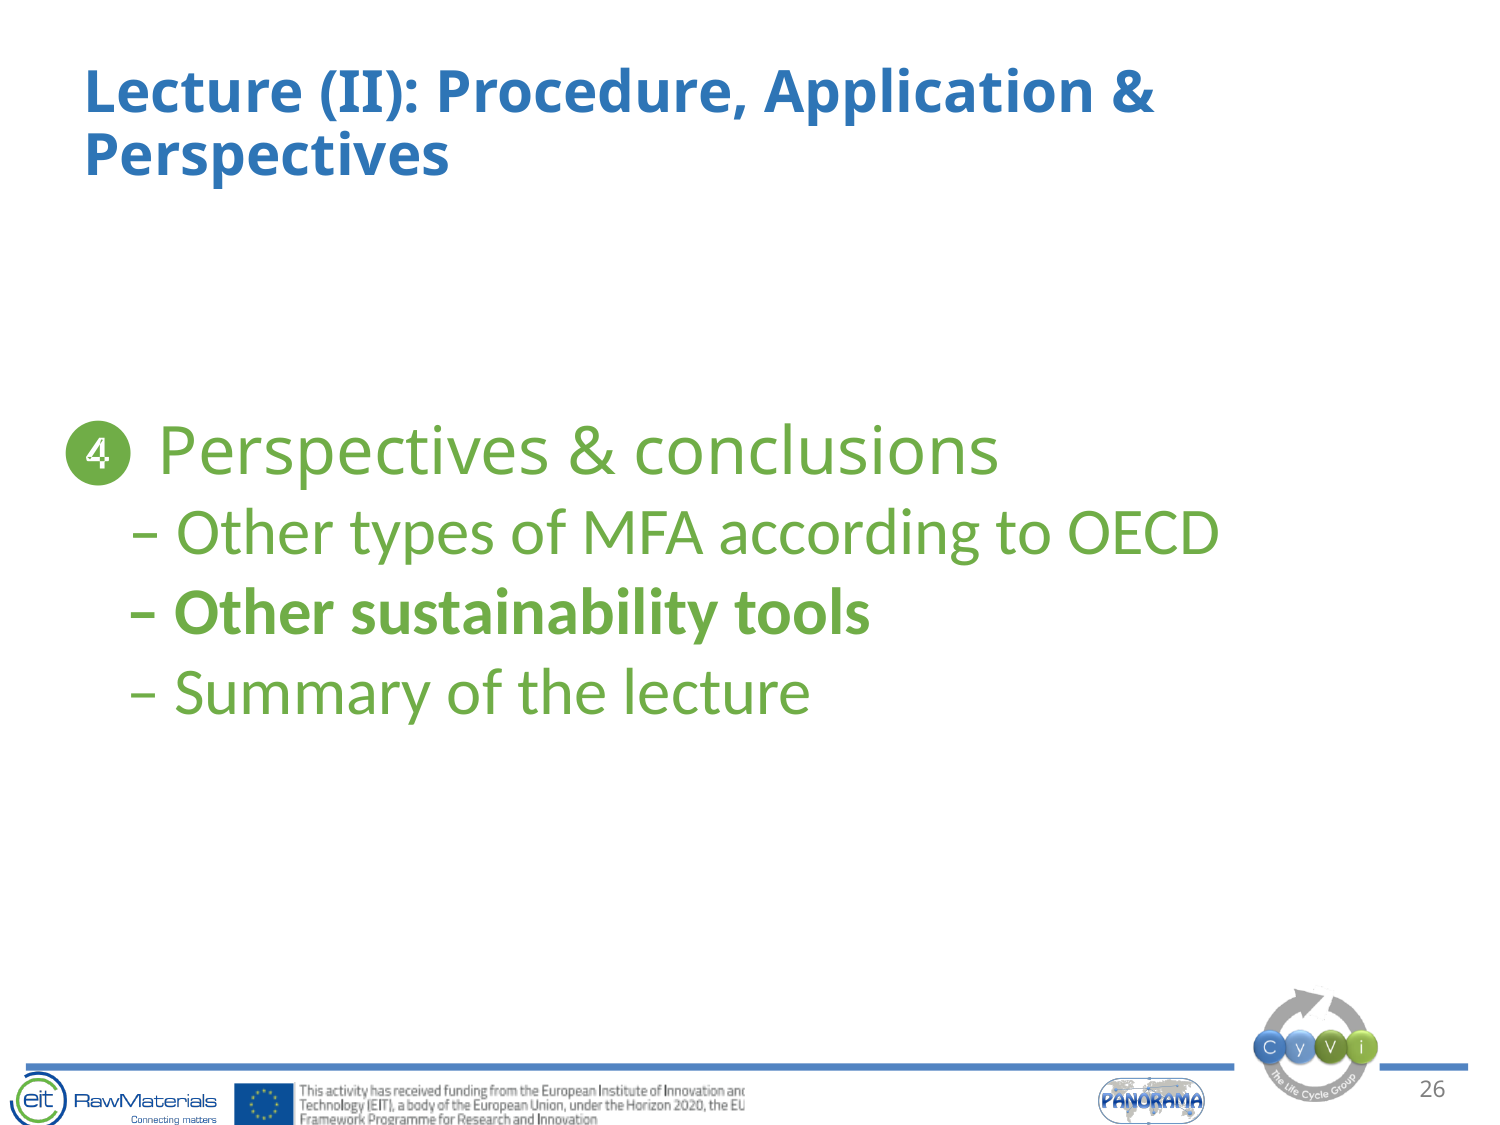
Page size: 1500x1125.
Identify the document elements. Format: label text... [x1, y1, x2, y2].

picture [1249, 984, 1380, 1102]
text_box Lecture (II): Procedure, Application & Perspectives [68, 54, 1457, 144]
text_box ❹ Perspectives & conclusions ̶̶ Other types of MFA according to OECD ̶ Other sustainability tools ̶ Summary of the lecture [39, 400, 1393, 815]
picture [1098, 1077, 1208, 1125]
